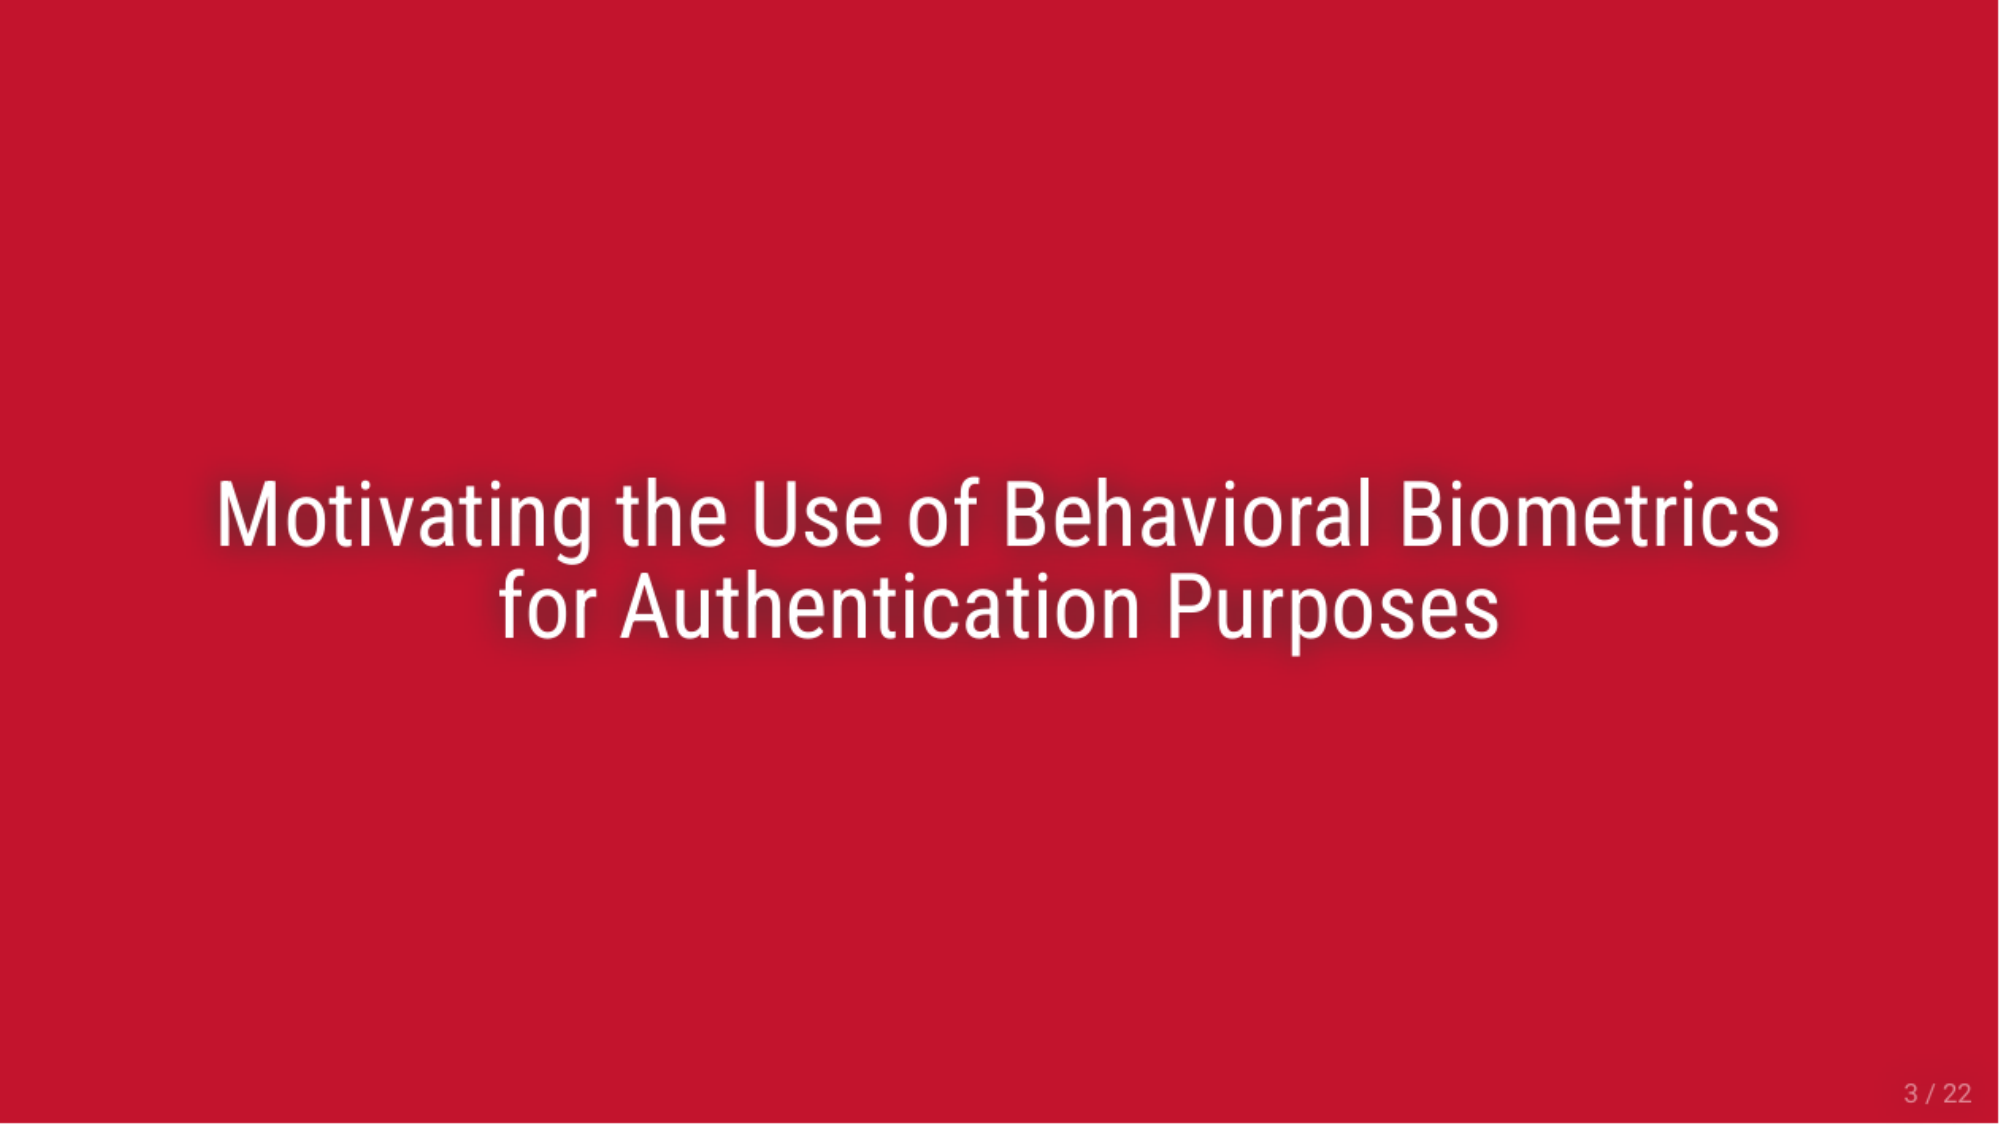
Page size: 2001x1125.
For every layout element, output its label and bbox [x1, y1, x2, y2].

list [0, 0, 2000, 1125]
